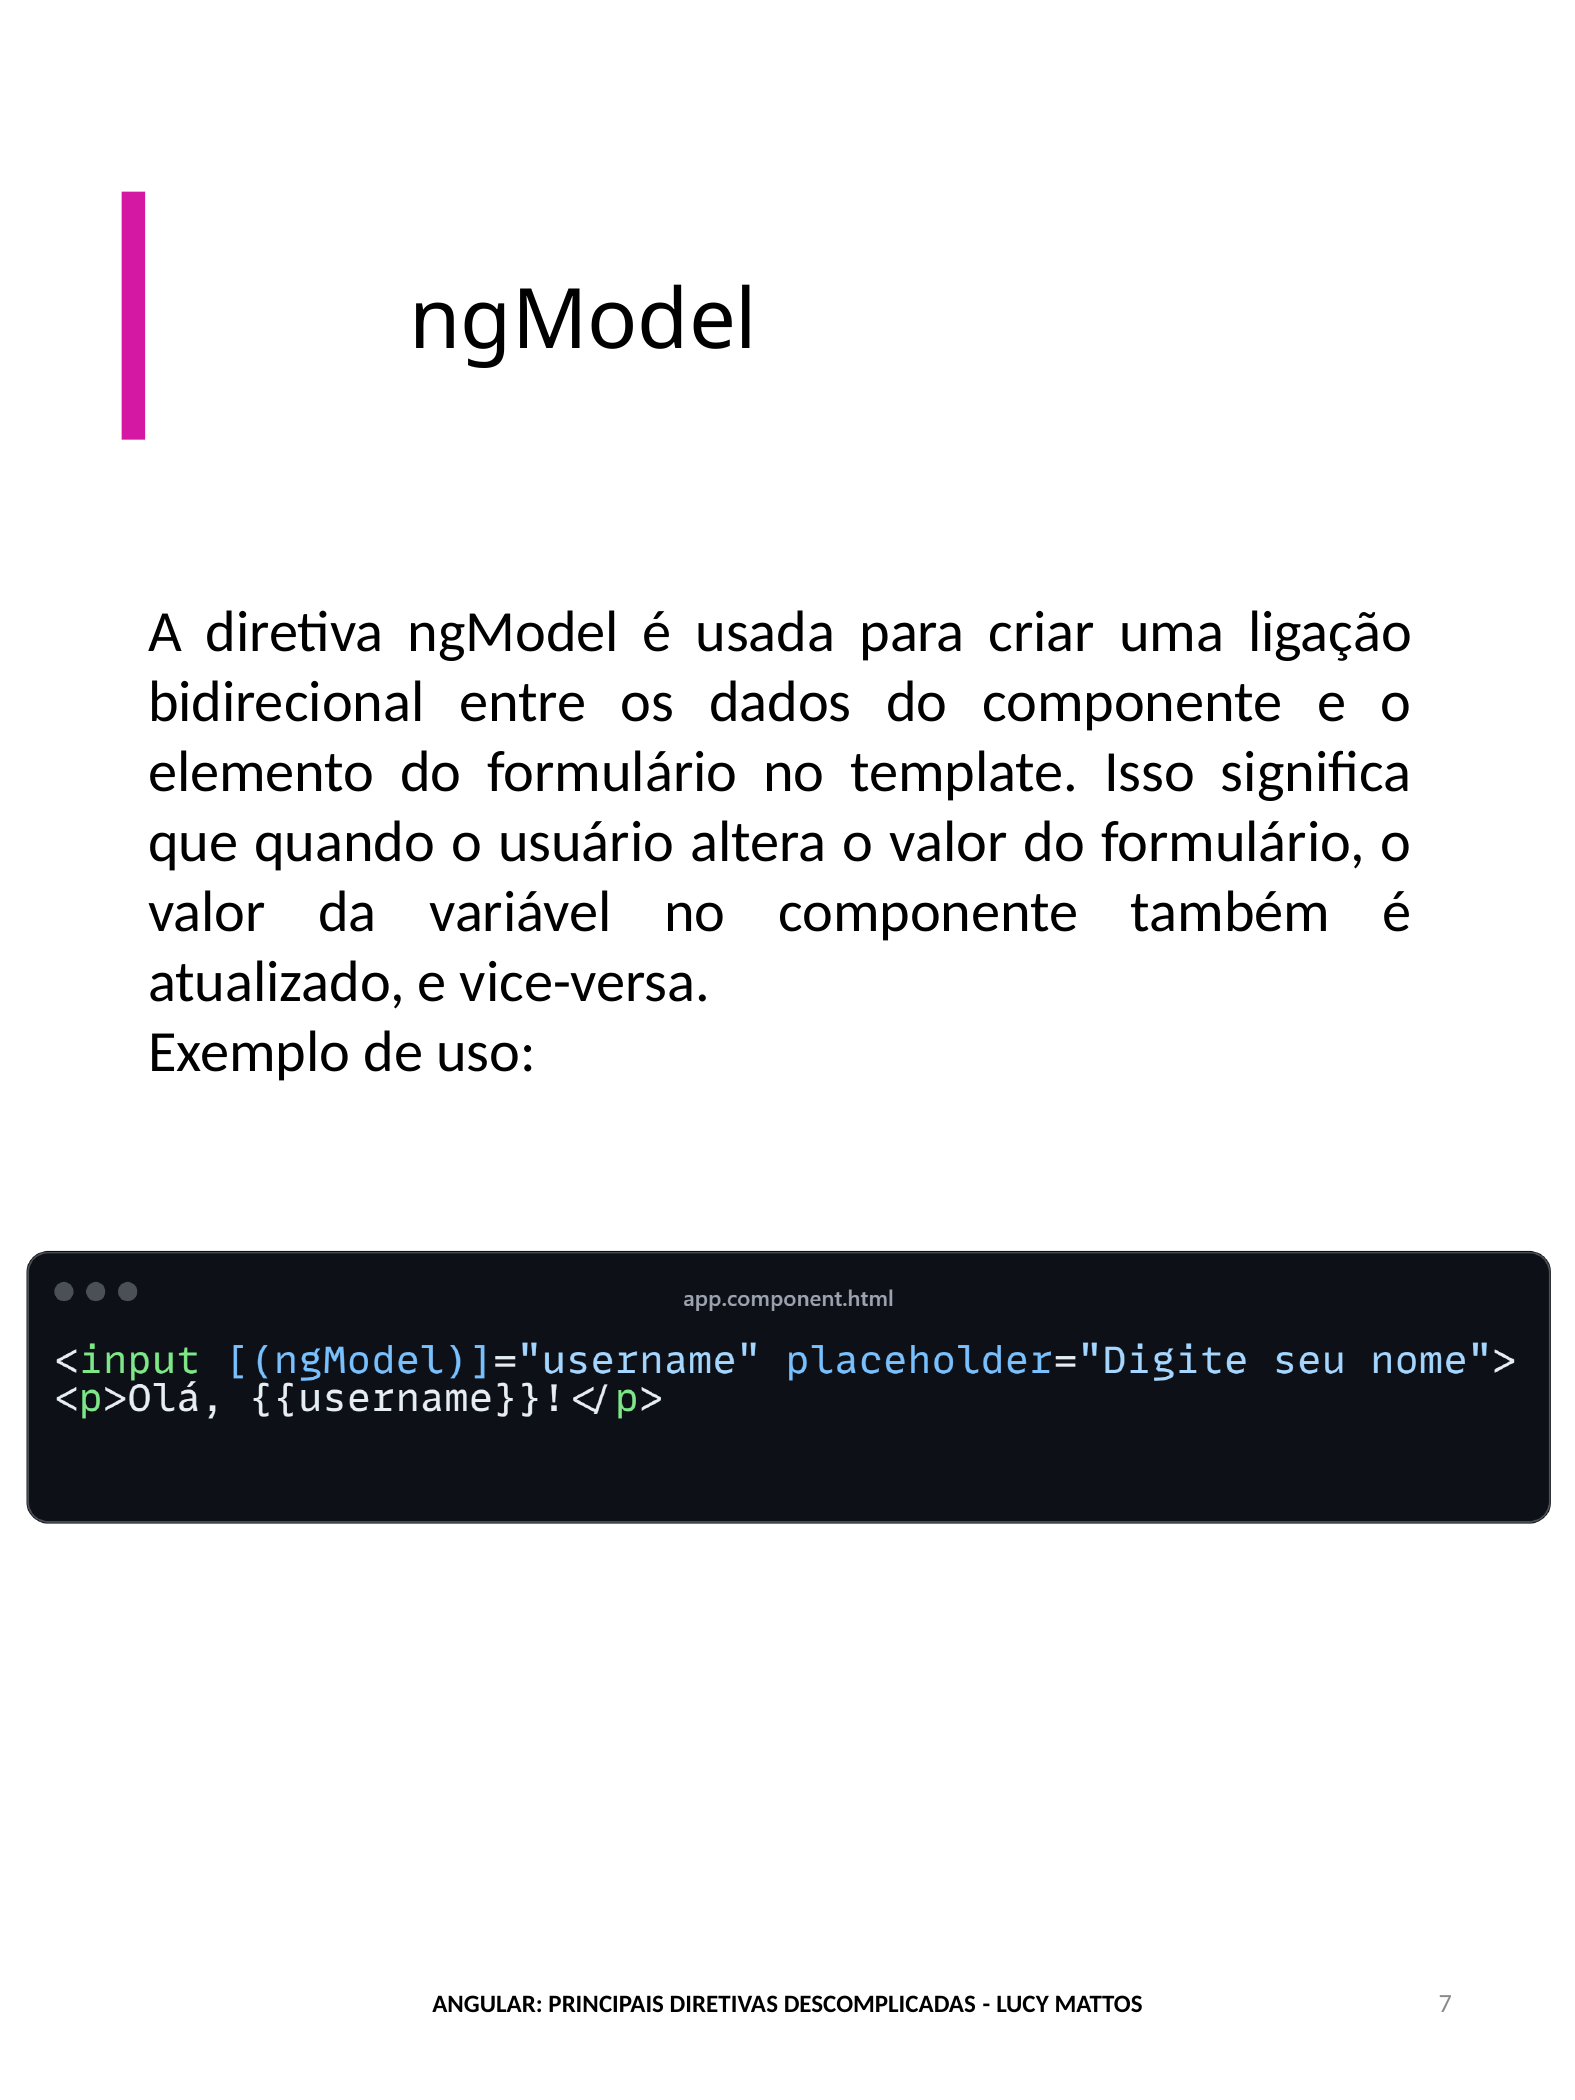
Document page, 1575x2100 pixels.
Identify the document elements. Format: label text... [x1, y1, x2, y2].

text_box A diretiva ngModel é usada para criar uma ligação bidirecional entre os dados do componente e o elemento do formulário no template. Isso significa que quando o usuário altera o valor do formulário, o valor da variável no componente também é atualizado, e vice-versa. Exemplo de uso: [133, 585, 1428, 1091]
slide_number 7 [1112, 1946, 1467, 2059]
text_box [121, 191, 146, 441]
footer ANGULAR: PRINCIPAIS DIRETIVAS DESCOMPLICADAS - LUCY MATTOS [380, 1946, 1112, 2059]
picture [0, 1124, 1575, 1847]
text_box ngModel [394, 257, 1575, 373]
